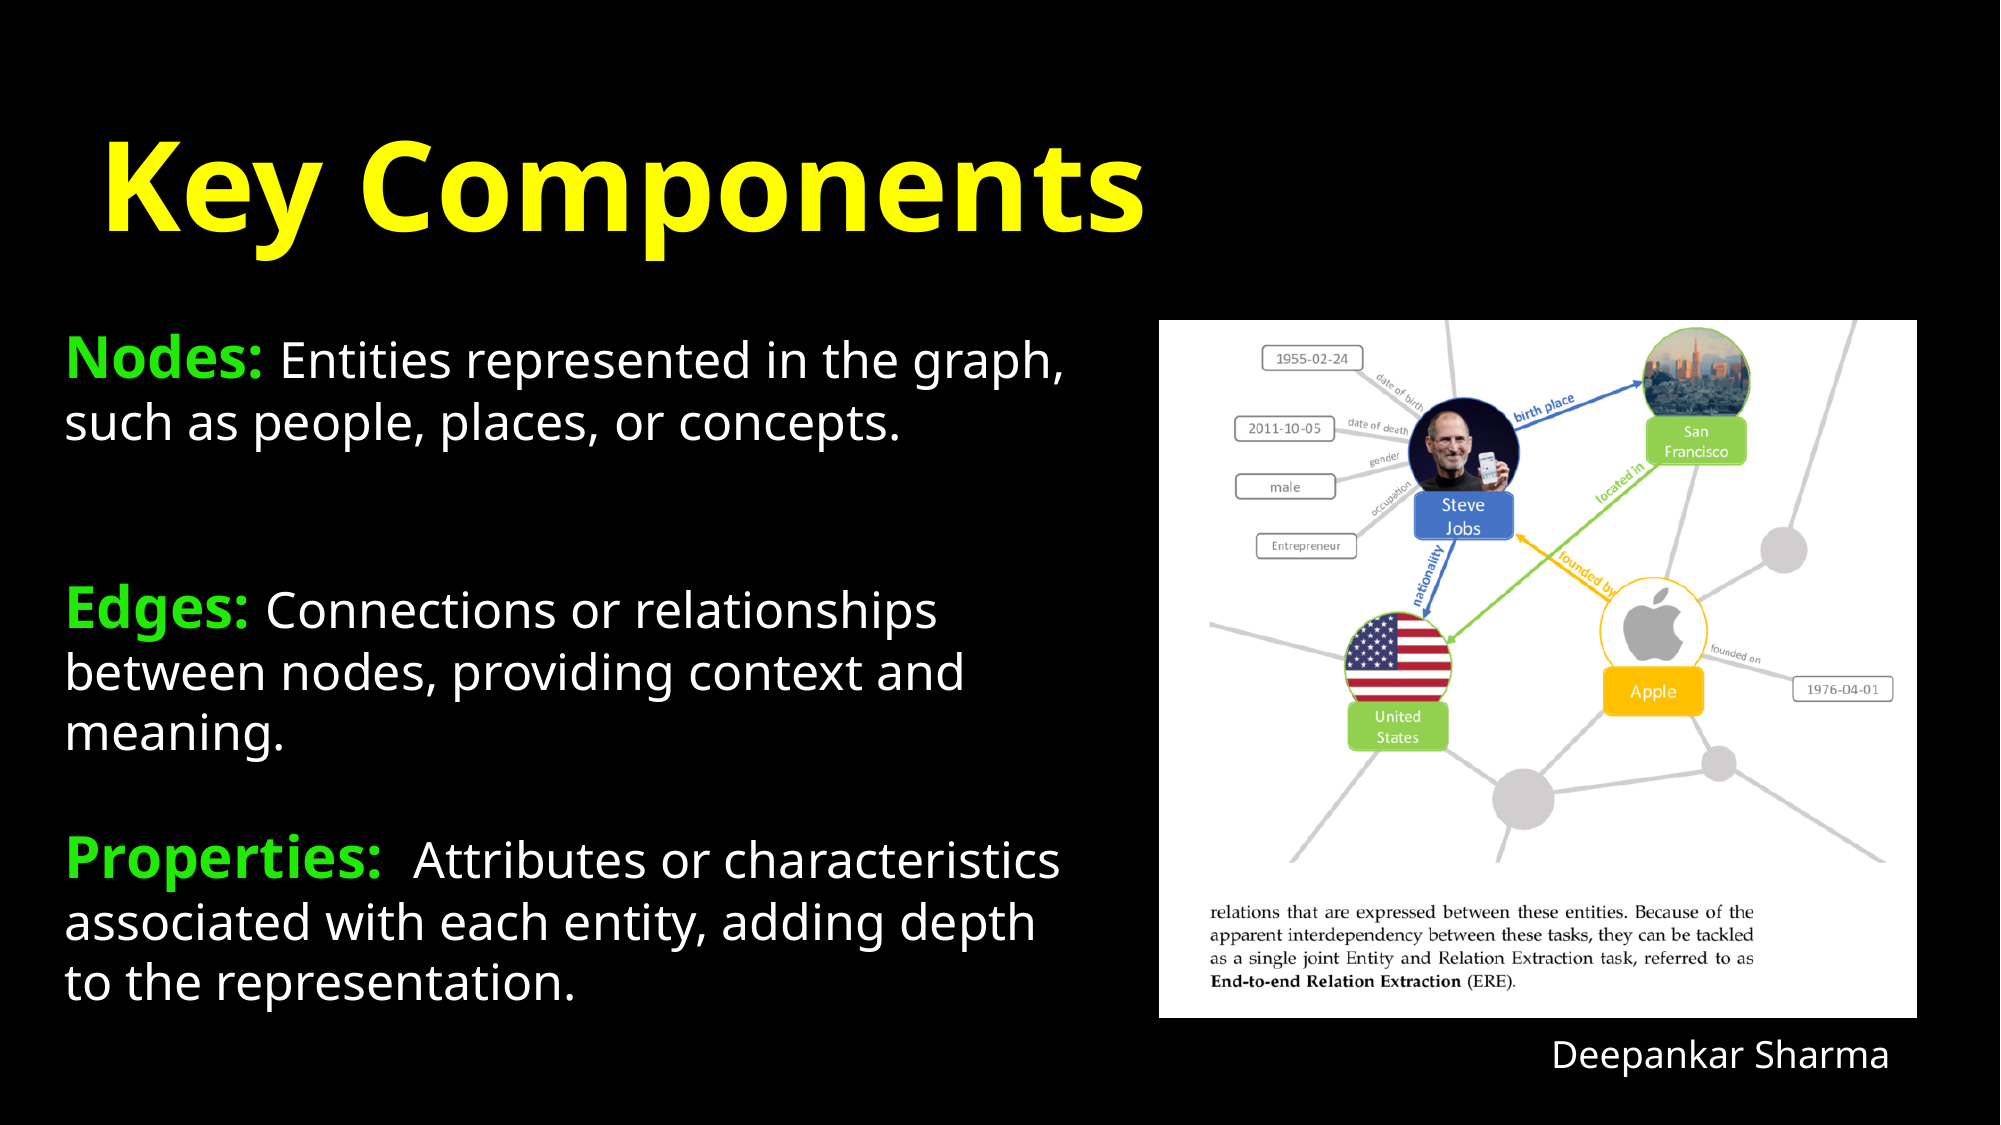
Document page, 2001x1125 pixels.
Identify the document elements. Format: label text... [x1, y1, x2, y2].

picture [1159, 320, 1917, 1018]
text_box Deepankar Sharma [1536, 1023, 1906, 1084]
slide_number 5 [1870, 1054, 1942, 1114]
text_box Nodes: Entities represented in the graph, such as people, places, or concepts. Edges: Connections or relationships between nodes, providing context and meaning. Properties: Attributes or characteristics associated with each entity, adding depth to the representation. [49, 312, 1106, 1018]
title Key Components [83, 116, 1370, 700]
footer Sample Footer Text [1204, 1053, 1870, 1114]
